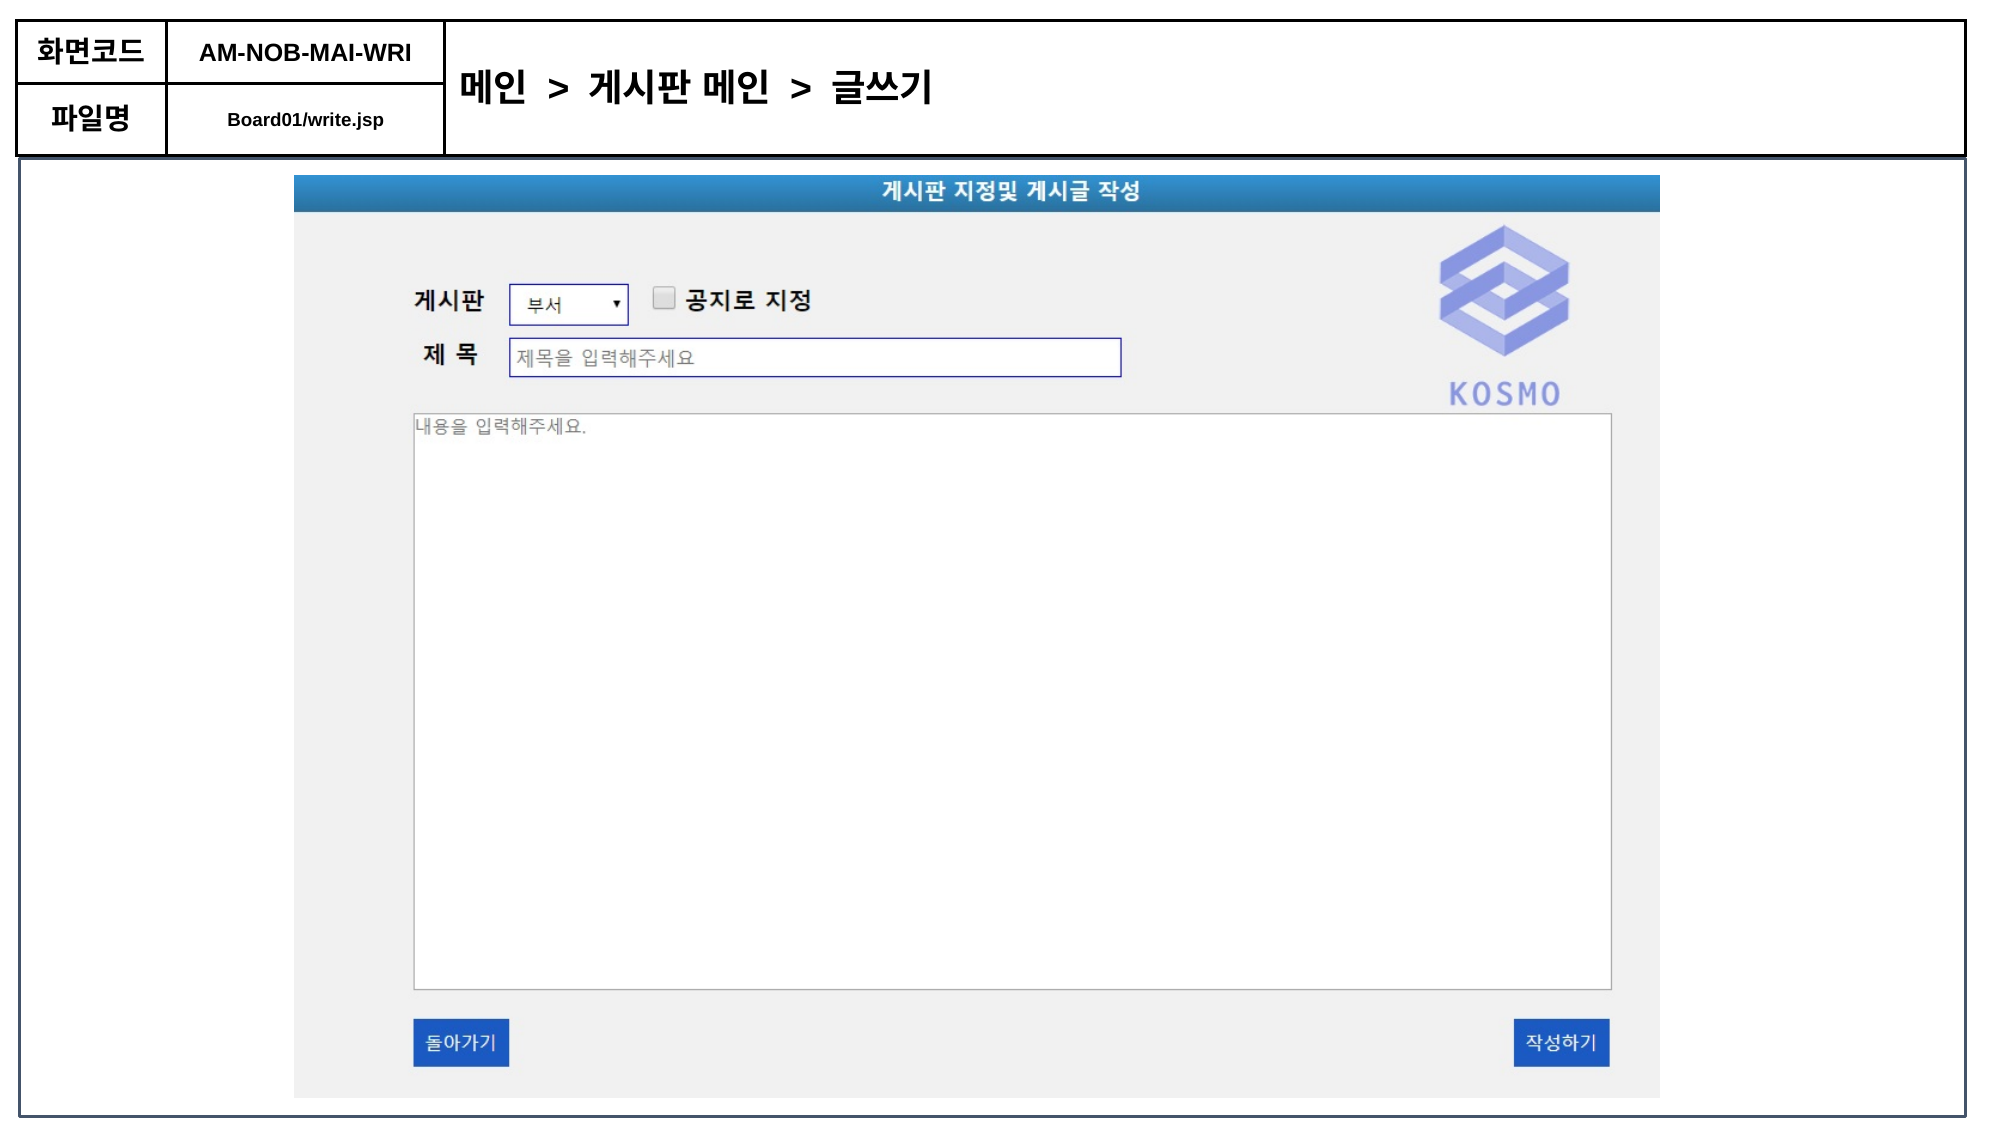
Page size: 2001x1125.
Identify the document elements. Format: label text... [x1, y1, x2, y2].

table_cell Board01/write.jsp [168, 85, 443, 154]
table_header 화면코드 [18, 22, 165, 82]
table_header 메인 > 게시판 메인 > 글쓰기 [446, 22, 1964, 154]
table_header AM-NOB-MAI-WRI [168, 22, 443, 82]
picture [294, 175, 1661, 1098]
text_box [19, 158, 1966, 1117]
table_cell 파일명 [18, 85, 165, 154]
